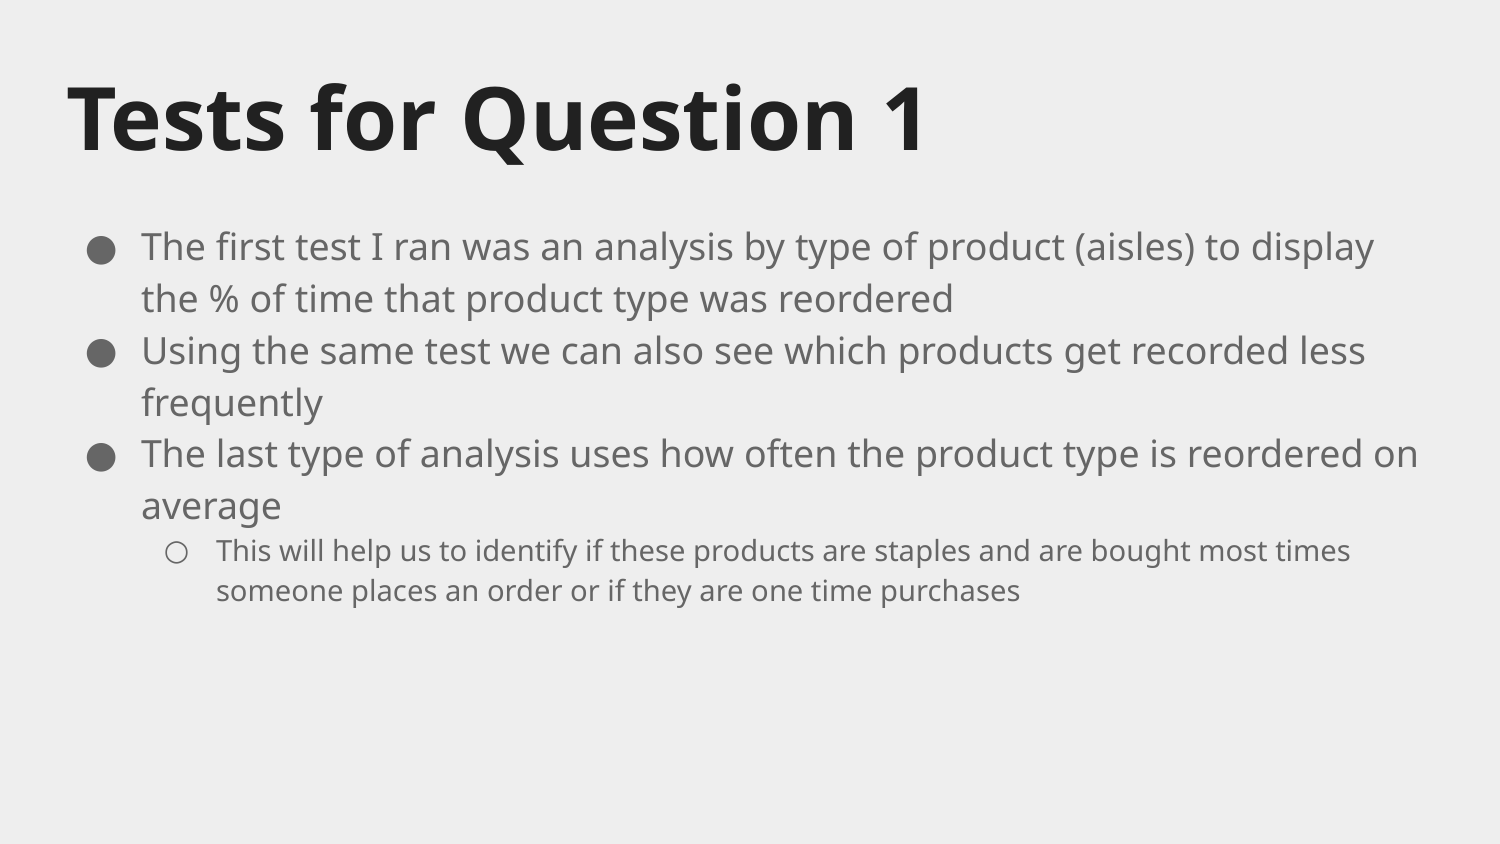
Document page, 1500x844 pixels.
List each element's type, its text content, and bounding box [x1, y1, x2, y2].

list The first test I ran was an analysis by type of product (aisles) to display the % of time that product type was reordered Using the same test we can also see which products get recorded less frequently The last type of analysis uses how often the product type is reordered on average This will help us to identify if these products are staples and are bought most times someone places an order or if they are one time purchases [51, 201, 1449, 750]
title Tests for Question 1 [51, 48, 1449, 180]
